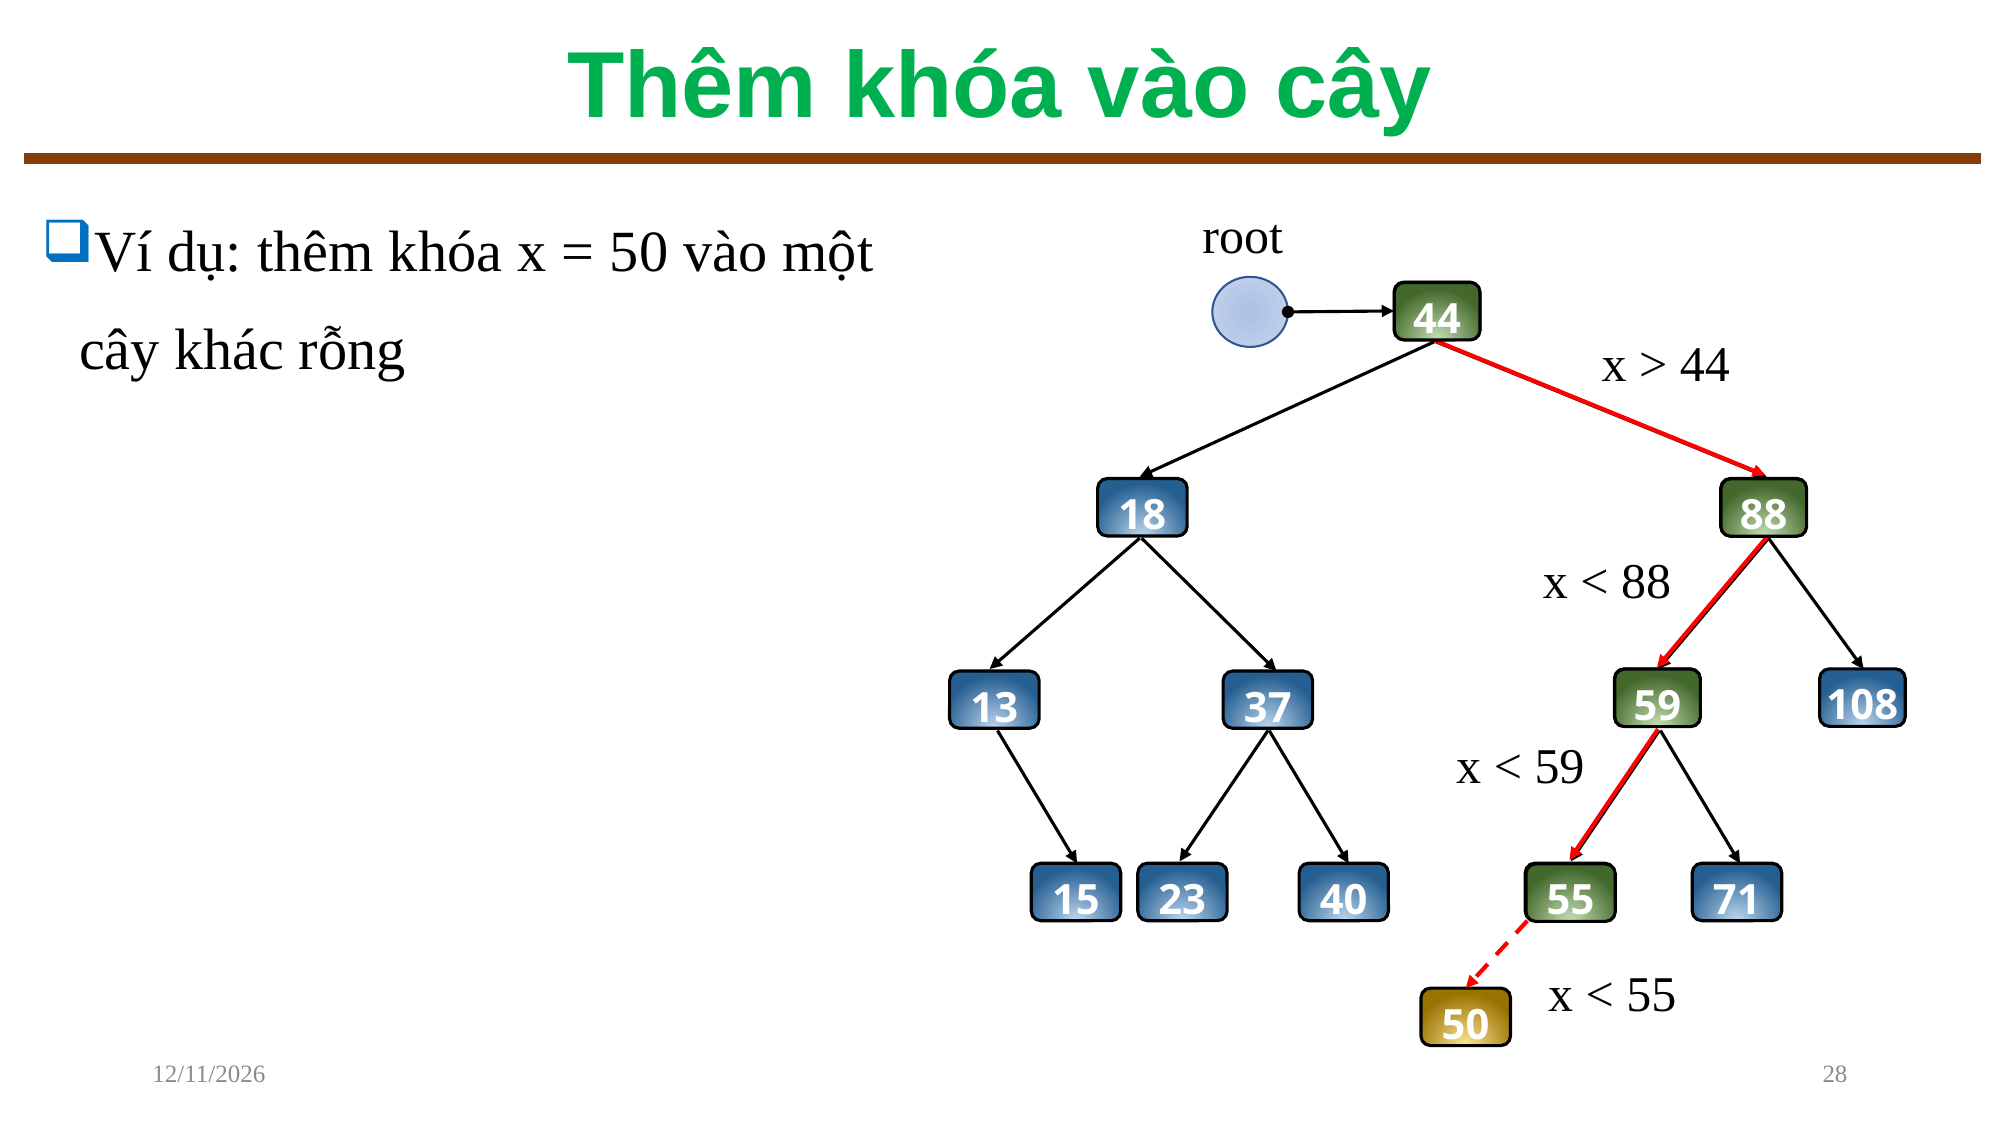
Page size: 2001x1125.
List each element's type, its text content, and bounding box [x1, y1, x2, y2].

text_box x < 55 [1533, 954, 1692, 1030]
text_box 23 [1137, 863, 1228, 921]
text_box [1179, 730, 1269, 862]
text_box [1569, 729, 1659, 861]
text_box 71 [1692, 863, 1782, 921]
slide_number 28 [1412, 1042, 1863, 1103]
text_box 37 [1223, 670, 1313, 729]
text_box 108 [1819, 668, 1906, 727]
text_box x > 44 [1586, 324, 1745, 399]
text_box [1660, 730, 1740, 863]
text_box x < 88 [1528, 540, 1687, 616]
text_box [1269, 730, 1349, 863]
text_box 59 [1614, 669, 1701, 727]
text_box [1768, 538, 1864, 668]
text_box [989, 538, 1140, 670]
text_box 18 [1097, 478, 1188, 537]
list Ví dụ: thêm khóa x = 50 vào một cây khác rỗng [26, 177, 889, 1100]
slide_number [137, 1042, 588, 1103]
text_box [1211, 275, 1289, 348]
text_box x < 59 [1441, 726, 1600, 801]
text_box 15 [1031, 863, 1121, 921]
text_box 88 [1720, 478, 1807, 537]
text_box [1141, 538, 1277, 671]
text_box [1656, 537, 1768, 668]
text_box 50 [1420, 988, 1511, 1046]
text_box 55 [1525, 863, 1616, 922]
text_box [1139, 341, 1435, 478]
text_box [1434, 340, 1766, 477]
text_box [1465, 920, 1528, 989]
text_box 40 [1299, 863, 1389, 921]
text_box root [1187, 195, 1299, 271]
text_box 13 [949, 670, 1040, 729]
title Thêm khóa vào cây [137, 25, 1863, 148]
text_box [997, 730, 1078, 863]
text_box 44 [1394, 282, 1481, 340]
